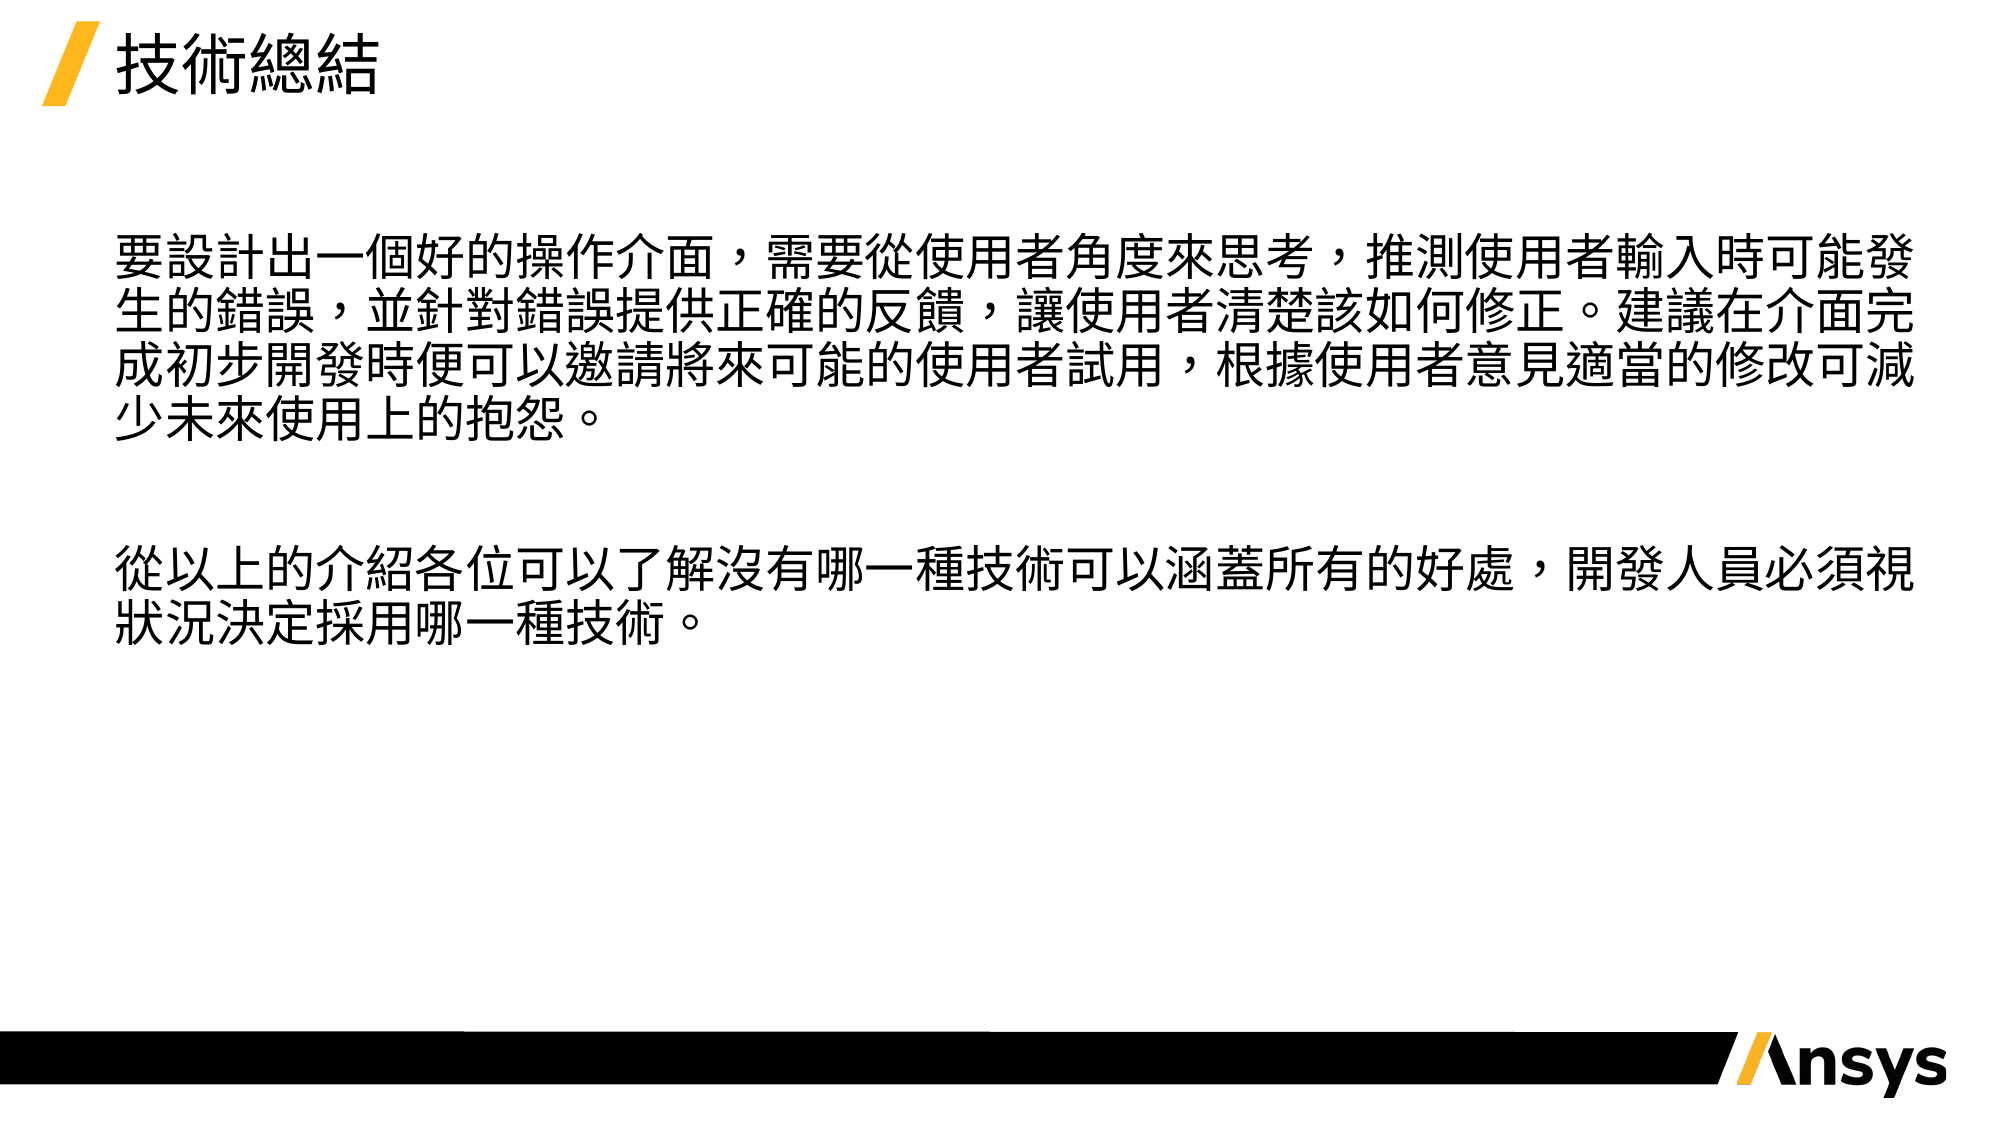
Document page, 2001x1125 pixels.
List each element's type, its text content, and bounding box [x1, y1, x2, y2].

title 技術總結 [99, 24, 1900, 164]
list 要設計出一個好的操作介面，需要從使用者角度來思考，推測使用者輸入時可能發生的錯誤，並針對錯誤提供正確的反饋，讓使用者清楚該如何修正。建議在介面完成初步開發時便可以邀請將來可能的使用者試用，根據使用者意見適當的修改可減少未來使用上的抱怨。 從以上的介紹各位可以了解沒有哪一種技術可以涵蓋所有的好處，開發人員必須視狀況決定採用哪一種技術。 [99, 224, 1950, 1007]
